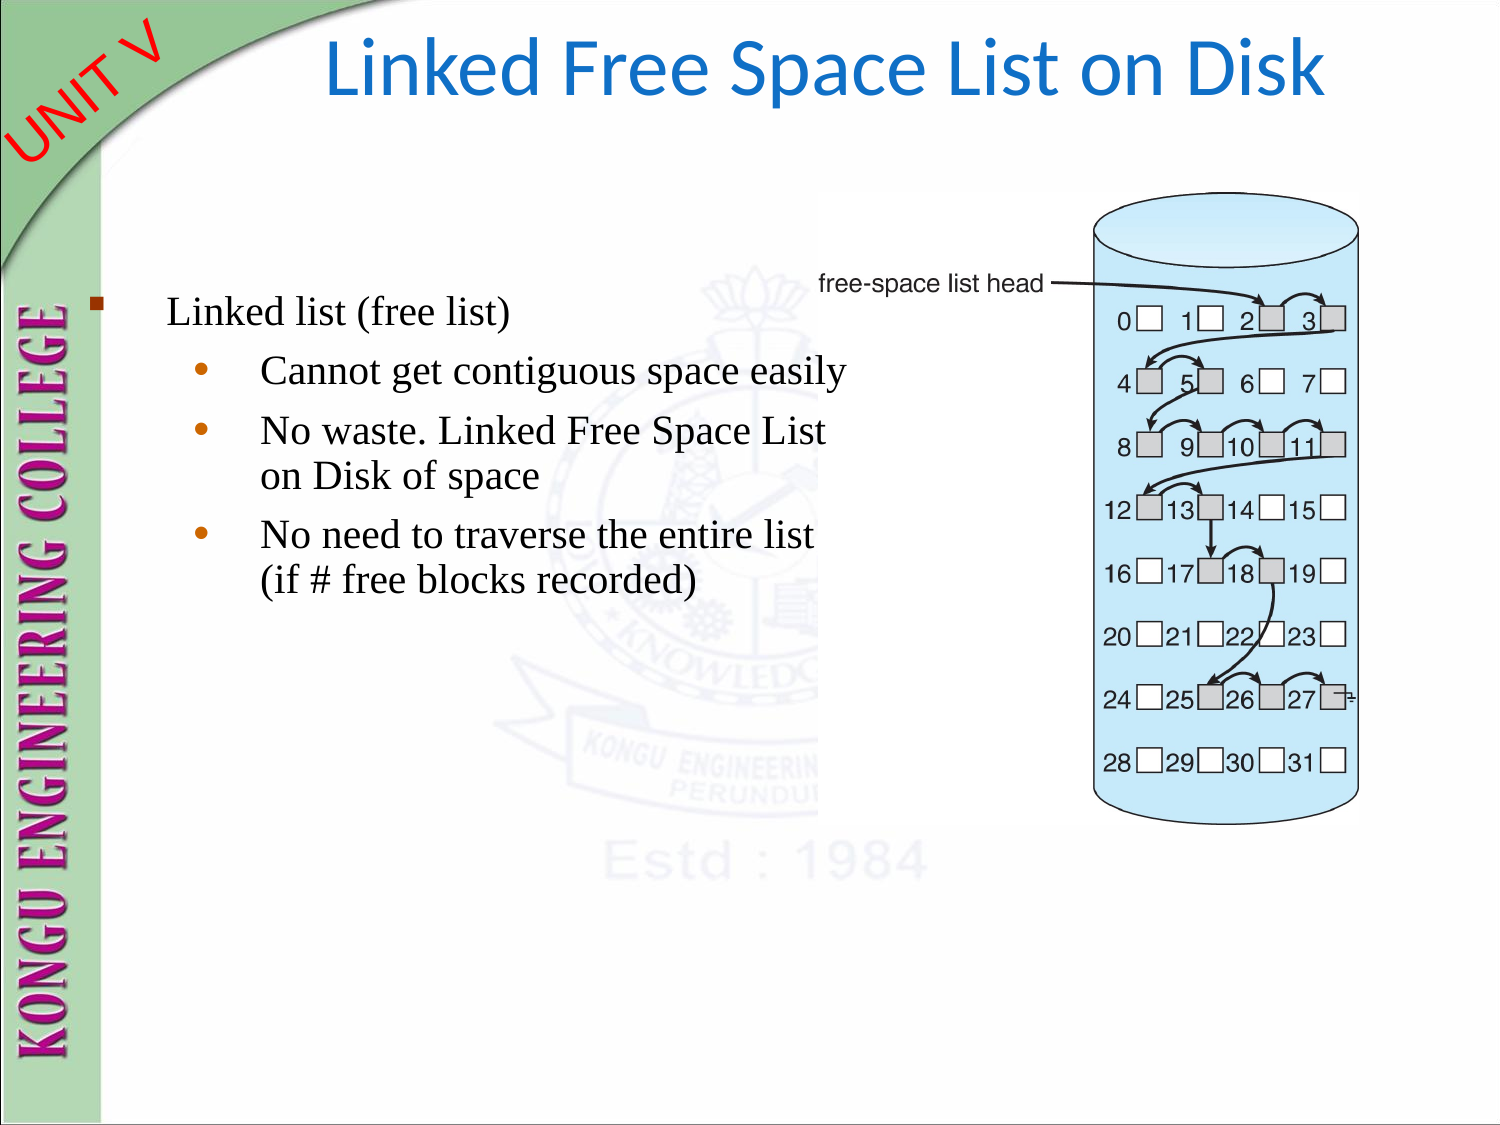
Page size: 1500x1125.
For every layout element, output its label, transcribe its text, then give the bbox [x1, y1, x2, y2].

text_box Linked list (free list) Cannot get contiguous space easily No waste. Linked Free Space List on Disk of space No need to traverse the entire list (if # free blocks recorded) [75, 224, 867, 945]
picture [0, 0, 1500, 1125]
title Linked Free Space List on Disk [150, 17, 1500, 112]
